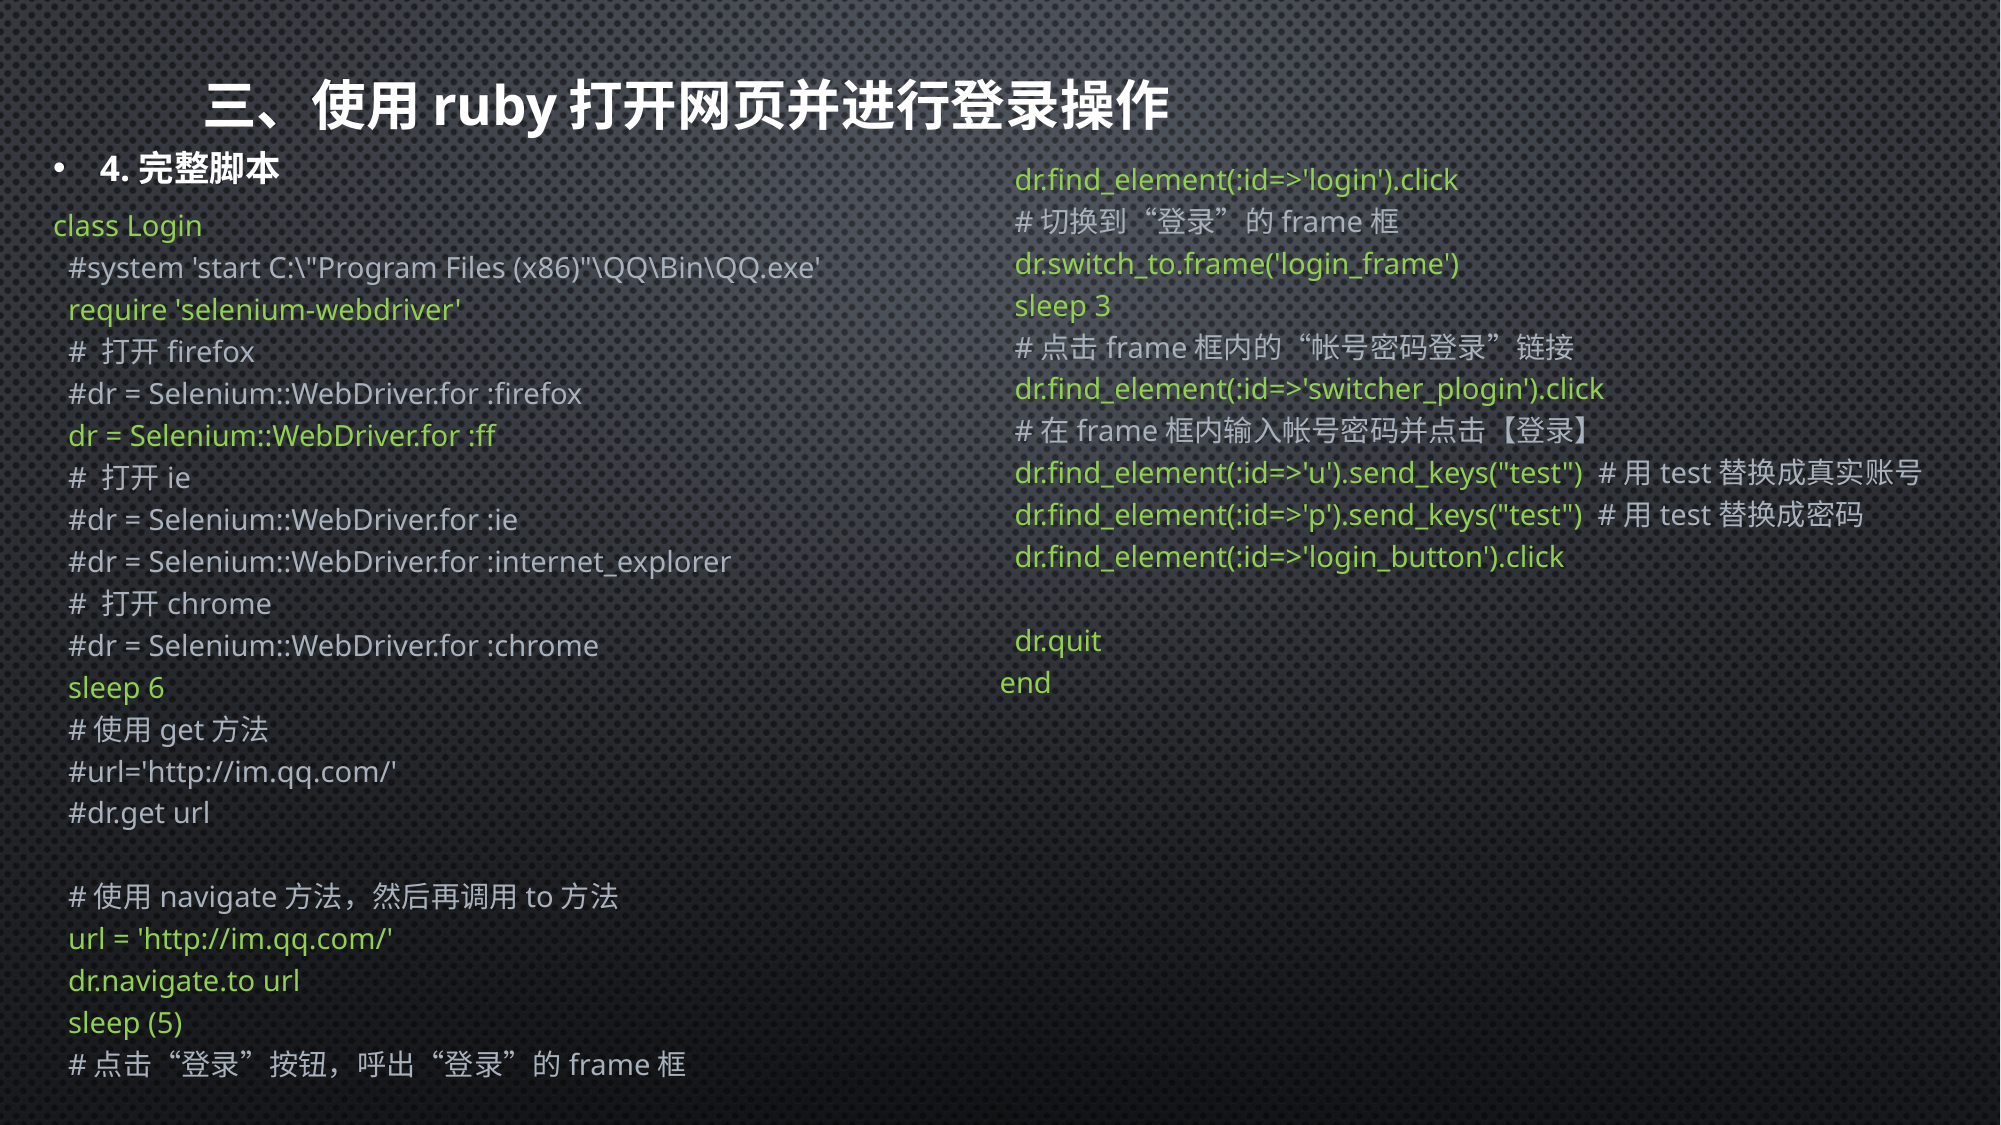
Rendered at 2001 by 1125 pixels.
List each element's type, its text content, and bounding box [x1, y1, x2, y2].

text_box 4.完整脚本 class Login #system 'start C:\"Program Files (x86)"\QQ\Bin\QQ.exe' require 'selenium-webdriver' # 打开firefox #dr = Selenium::WebDriver.for :firefox dr = Selenium::WebDriver.for :ff # 打开ie #dr = Selenium::WebDriver.for :ie #dr = Selenium::WebDriver.for :internet_explorer # 打开chrome #dr = Selenium::WebDriver.for :chrome sleep 6 #使用get方法 #url='http://im.qq.com/' #dr.get url #使用navigate方法，然后再调用to方法 url = 'http://im.qq.com/' dr.navigate.to url sleep (5) #点击“登录”按钮，呼出“登录”的frame框 dr.find_element(:id=>'login').click #切换到“登录”的frame框 dr.switch_to.frame('login_frame') sleep 3 #点击frame框内的“帐号密码登录”链接 dr.find_element(:id=>'switcher_plogin').click #在frame框内输入帐号密码并点击【登录】 dr.find_element(:id=>'u').send_keys("test") #用test替换成真实账号 dr.find_element(:id=>'p').send_keys("test") #用test替换成密码 dr.find_element(:id=>'login_button').click dr.quit end [38, 144, 1961, 1092]
title 三、使用ruby打开网页并进行登录操作 [187, 63, 1813, 144]
